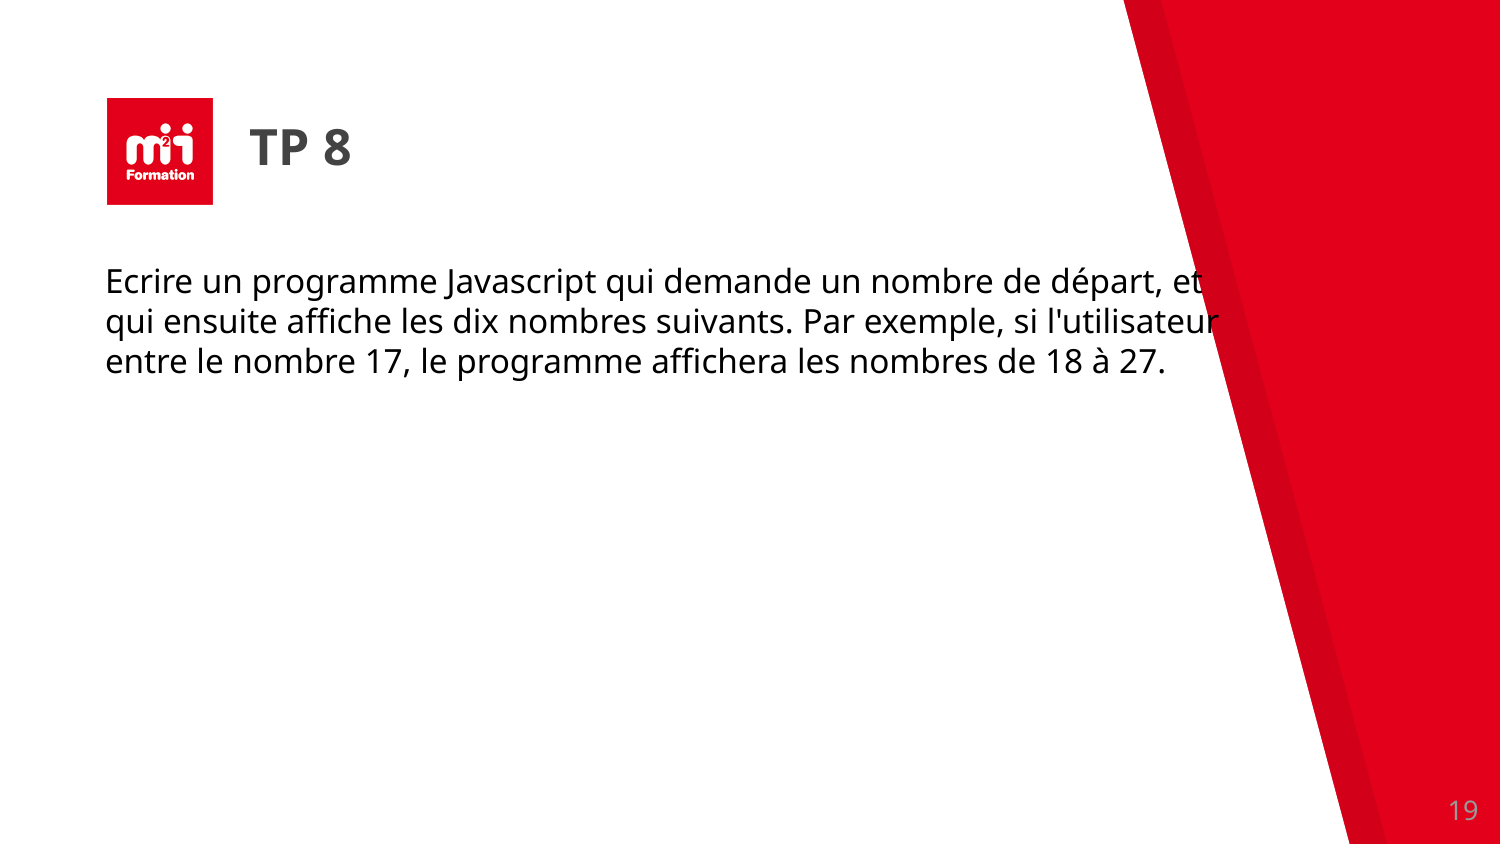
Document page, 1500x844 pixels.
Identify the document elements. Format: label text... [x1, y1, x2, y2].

slide_number ‹#› [1403, 779, 1494, 844]
list Ecrire un programme Javascript qui demande un nombre de départ, et qui ensuite affiche les dix nombres suivants. Par exemple, si l'utilisateur entre le nombre 17, le programme affichera les nombres de 18 à 27. [90, 244, 1259, 814]
picture [106, 98, 214, 206]
title TP 8 [234, 123, 1115, 191]
